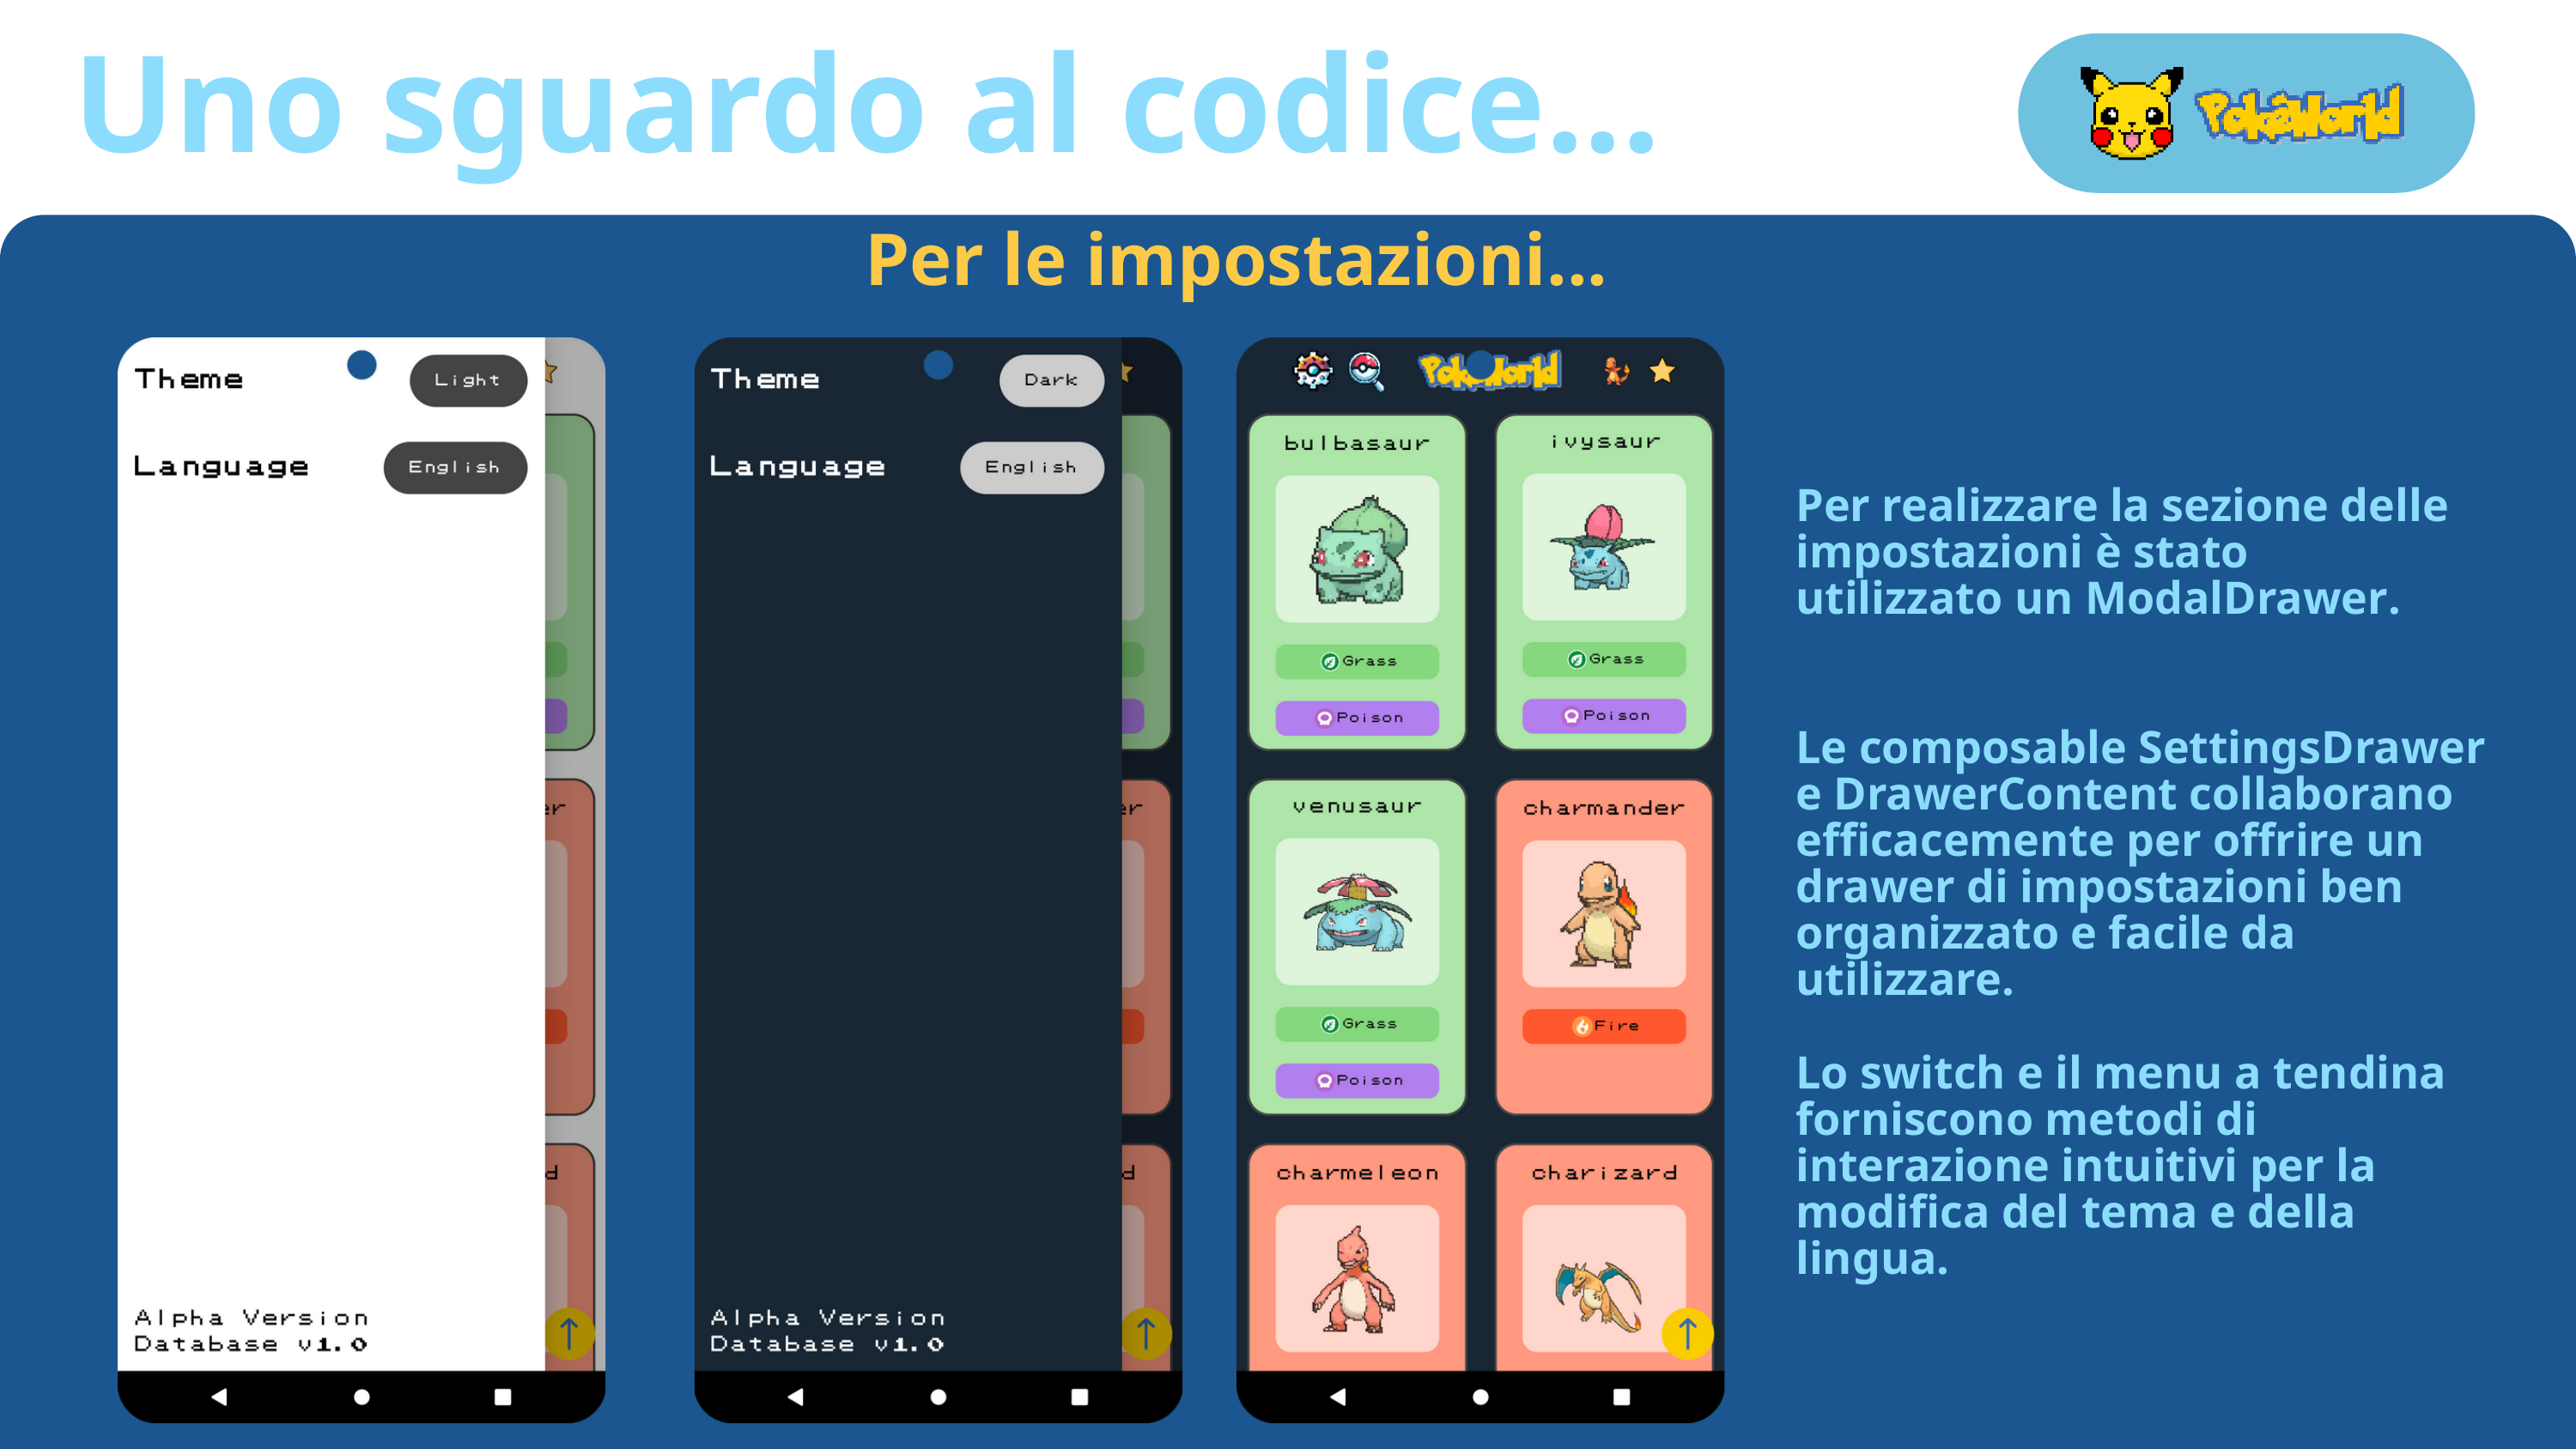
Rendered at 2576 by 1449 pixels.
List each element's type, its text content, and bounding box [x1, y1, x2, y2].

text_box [0, 215, 2576, 1449]
text_box Uno sguardo al codice... [73, 35, 1868, 180]
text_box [2018, 33, 2476, 194]
